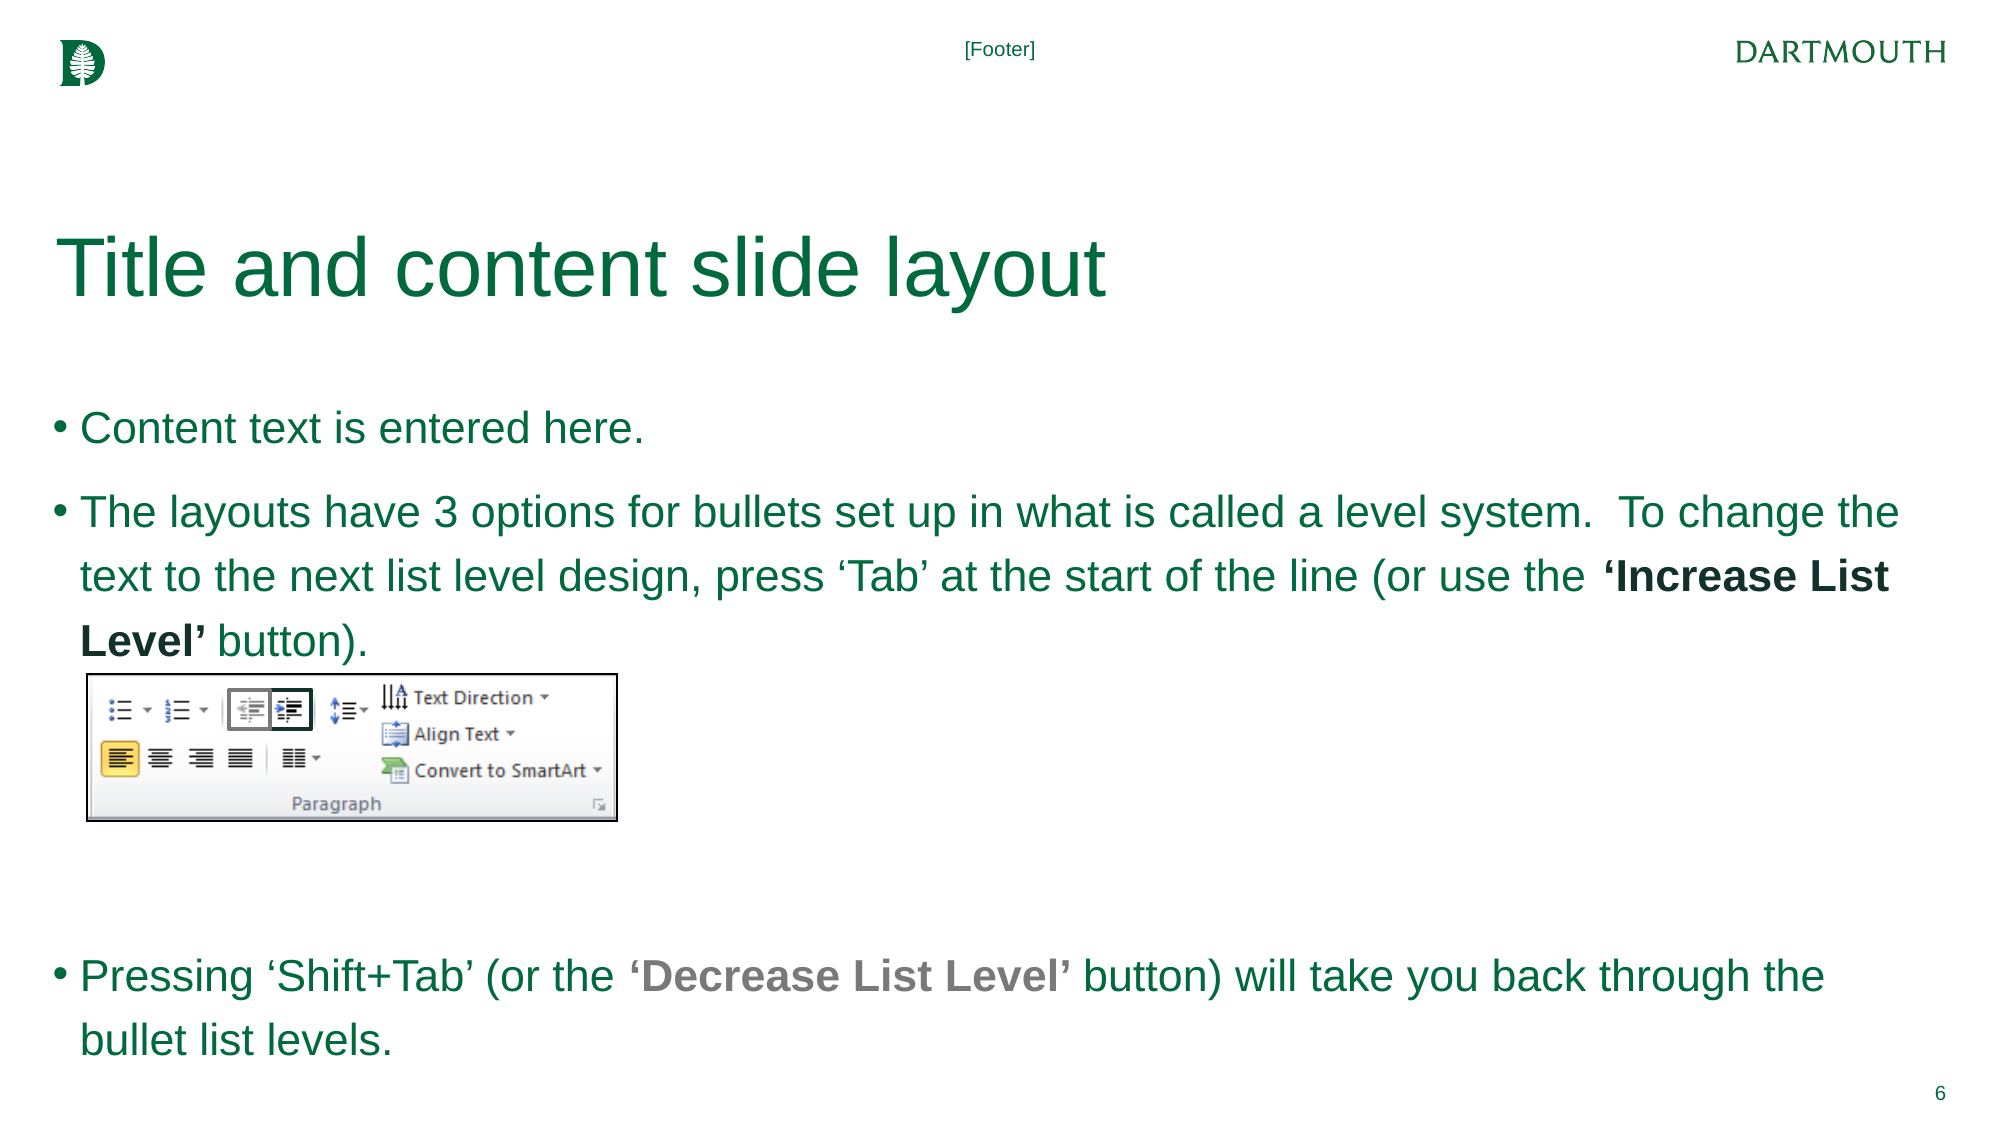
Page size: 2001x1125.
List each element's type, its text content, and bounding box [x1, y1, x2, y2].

list Content text is entered here. The layouts have 3 options for bullets set up in what is called a level system. To change the text to the next list level design, press ‘Tab’ at the start of the line (or use the ‘Increase List Level’ button). Pressing ‘Shift+Tab’ (or the ‘Decrease List Level’ button) will take you back through the bullet list levels. [52, 388, 1947, 1066]
title Title and content slide layout [55, 228, 1950, 380]
picture [60, 40, 105, 86]
picture [1735, 39, 1947, 64]
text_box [87, 674, 617, 821]
footer [Footer] [390, 30, 1610, 66]
slide_number 6 [1860, 1074, 1947, 1111]
